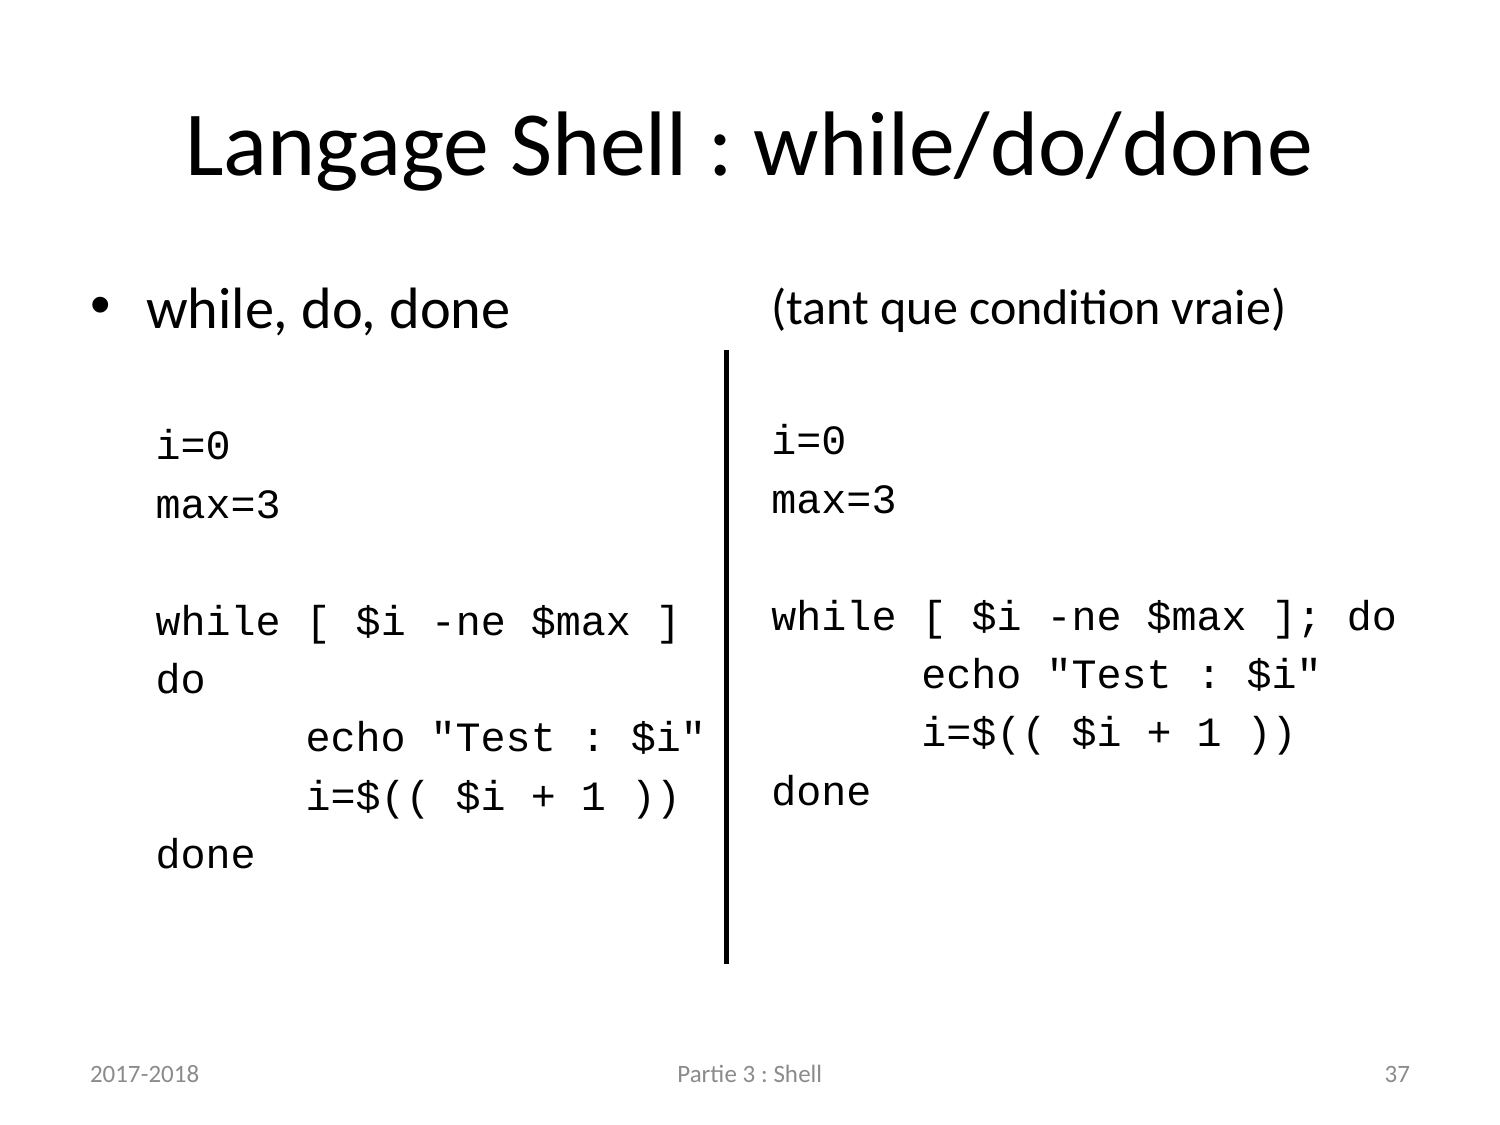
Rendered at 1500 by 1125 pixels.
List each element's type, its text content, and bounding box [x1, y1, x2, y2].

list (tant que condition vraie) i=0 max=3 while [ $i -ne $max ]; do echo "Test : $i" i=$(( $i + 1 )) done [690, 267, 1425, 1010]
list while, do, done i=0 max=3 while [ $i -ne $max ] do echo "Test : $i" i=$(( $i + 1 )) done [75, 262, 738, 1005]
title Langage Shell : while/do/done [75, 45, 1425, 233]
footer Partie 3 : Shell [512, 1042, 988, 1103]
slide_number 2017-2018 [75, 1042, 425, 1103]
slide_number 37 [1074, 1042, 1425, 1103]
